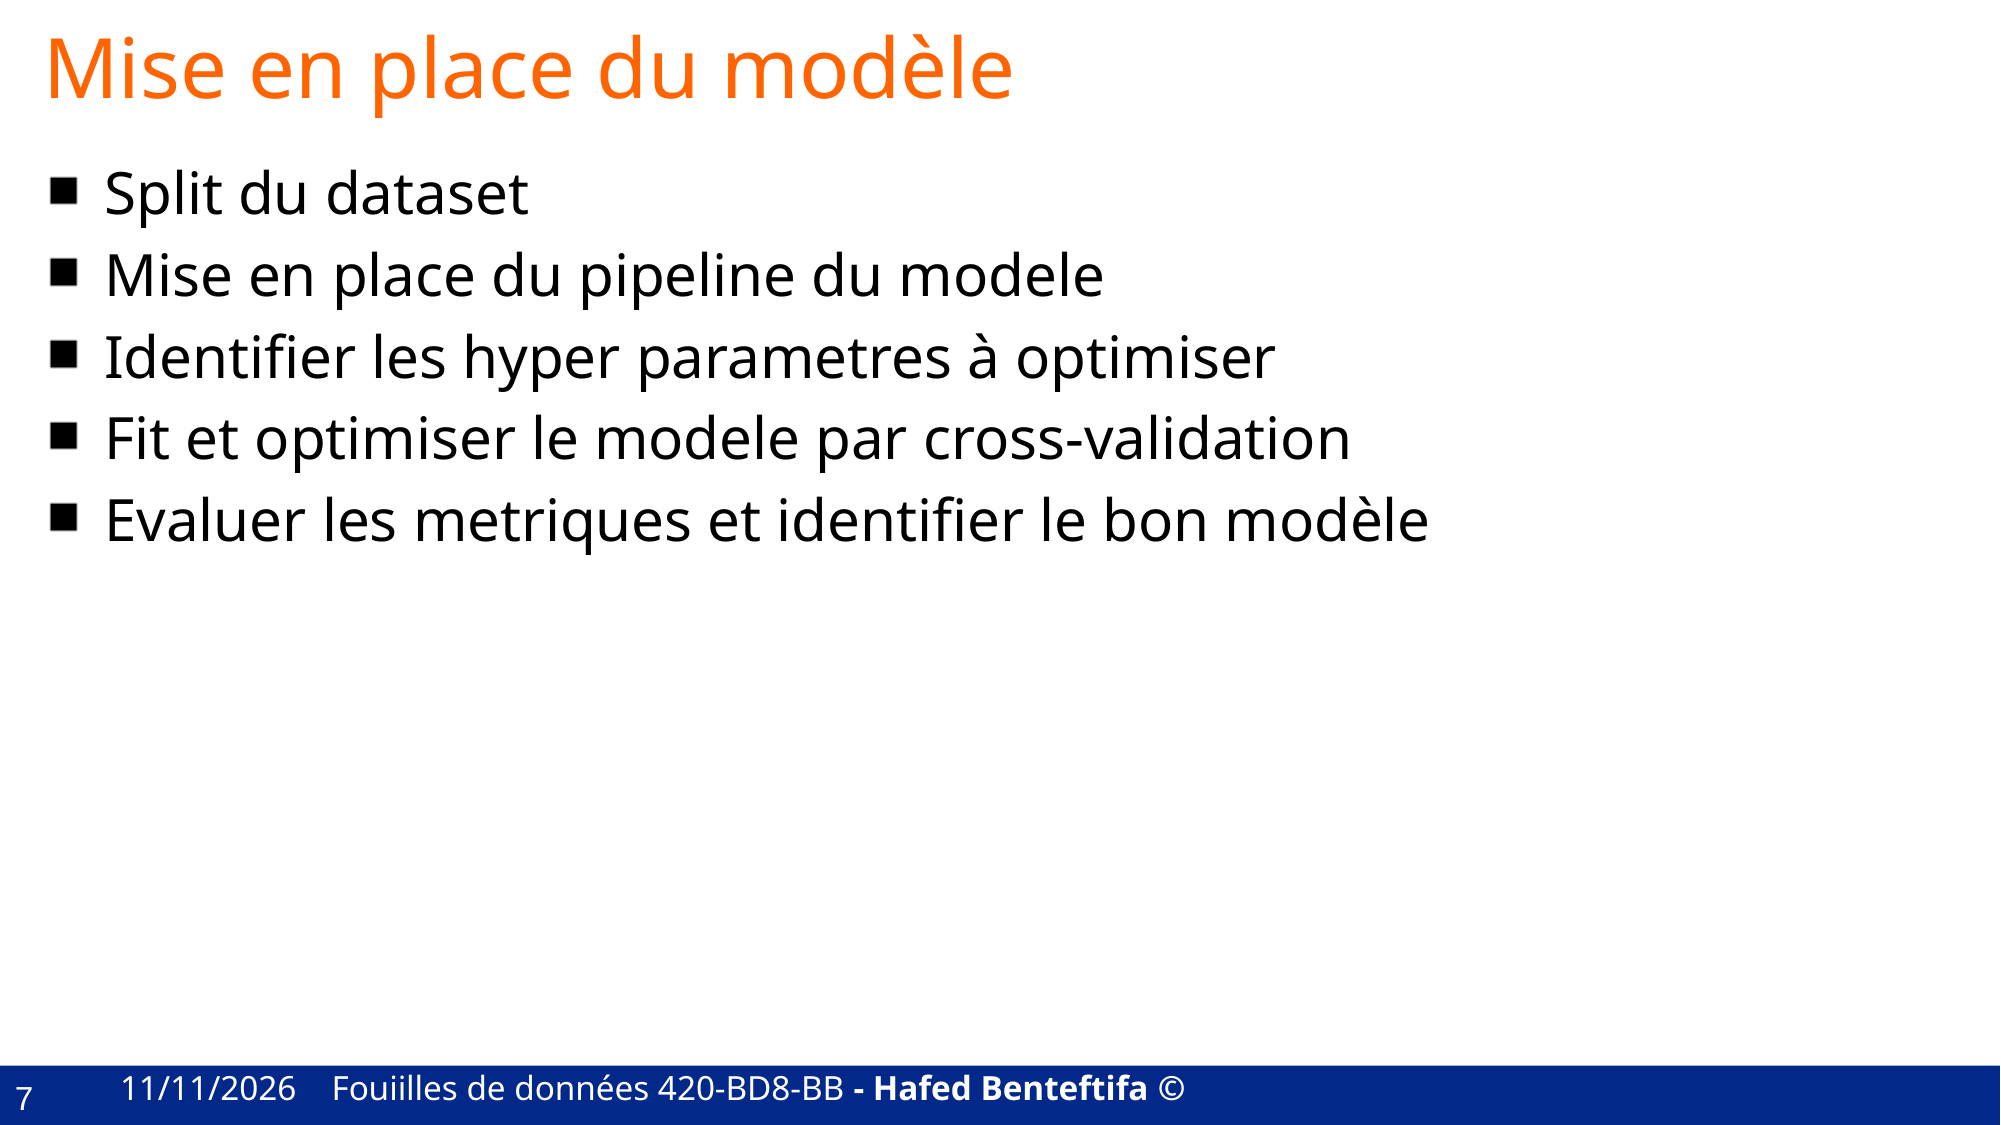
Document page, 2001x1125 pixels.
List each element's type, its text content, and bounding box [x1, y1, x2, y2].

picture [48, 175, 81, 208]
list Split du dataset Mise en place du pipeline du modele Identifier les hyper parametres à optimiser Fit et optimiser le modele par cross-validation Evaluer les metriques et identifier le bon modèle [33, 149, 1967, 1005]
picture [48, 256, 81, 290]
title Mise en place du modèle [28, 7, 1965, 147]
picture [48, 338, 81, 372]
picture [48, 501, 81, 535]
picture [48, 420, 81, 453]
